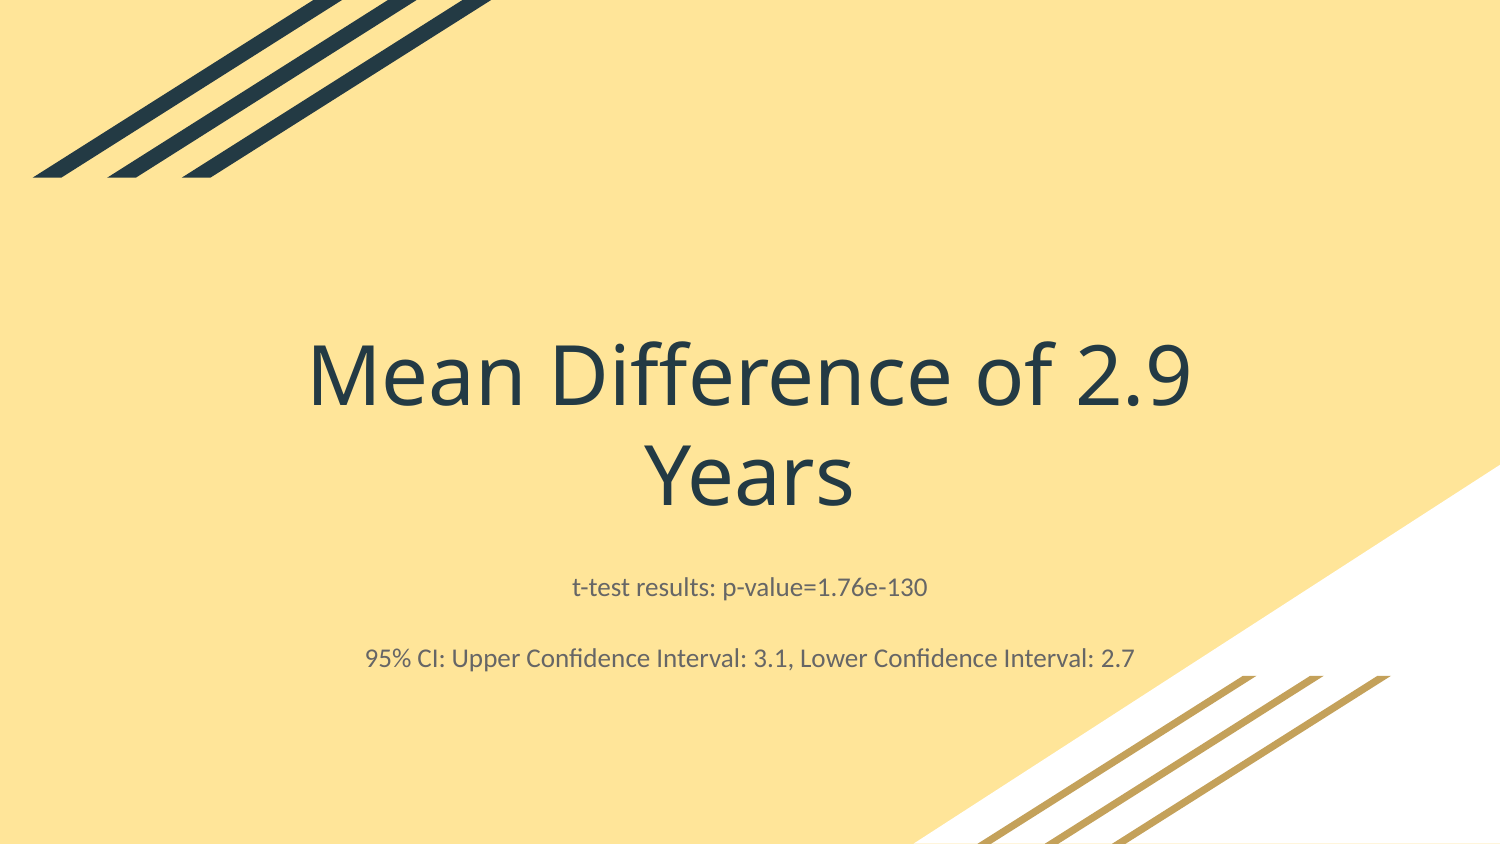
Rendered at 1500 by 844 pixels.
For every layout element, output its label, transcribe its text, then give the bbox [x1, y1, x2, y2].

list t-test results: p-value=1.76e-130 95% CI: Upper Confidence Interval: 3.1, Lower Confidence Interval: 2.7 [227, 549, 1273, 707]
title Mean Difference of 2.9 Years [227, 308, 1273, 536]
